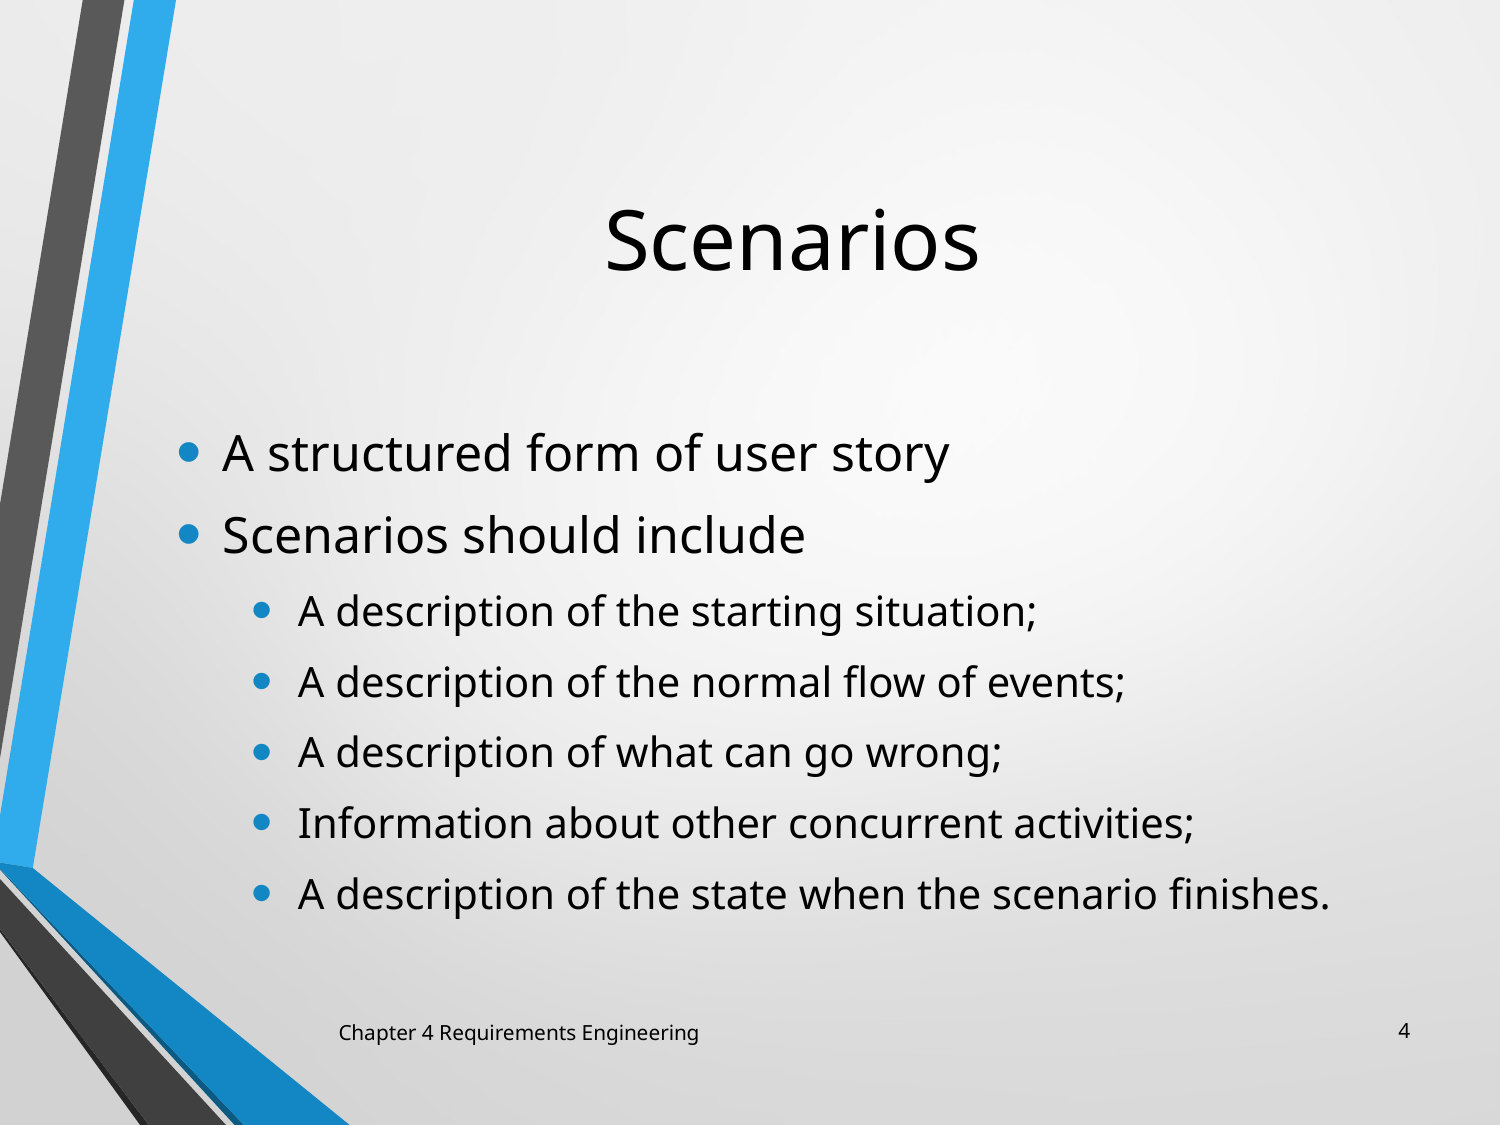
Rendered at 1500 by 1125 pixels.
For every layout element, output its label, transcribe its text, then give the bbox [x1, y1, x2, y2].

list A structured form of user story Scenarios should include A description of the starting situation; A description of the normal flow of events; A description of what can go wrong; Information about other concurrent activities; A description of the state when the scenario finishes. [161, 437, 1425, 985]
title Scenarios [161, 75, 1425, 400]
footer Chapter 4 Requirements Engineering [323, 1001, 1196, 1062]
slide_number 4 [1354, 1001, 1425, 1062]
